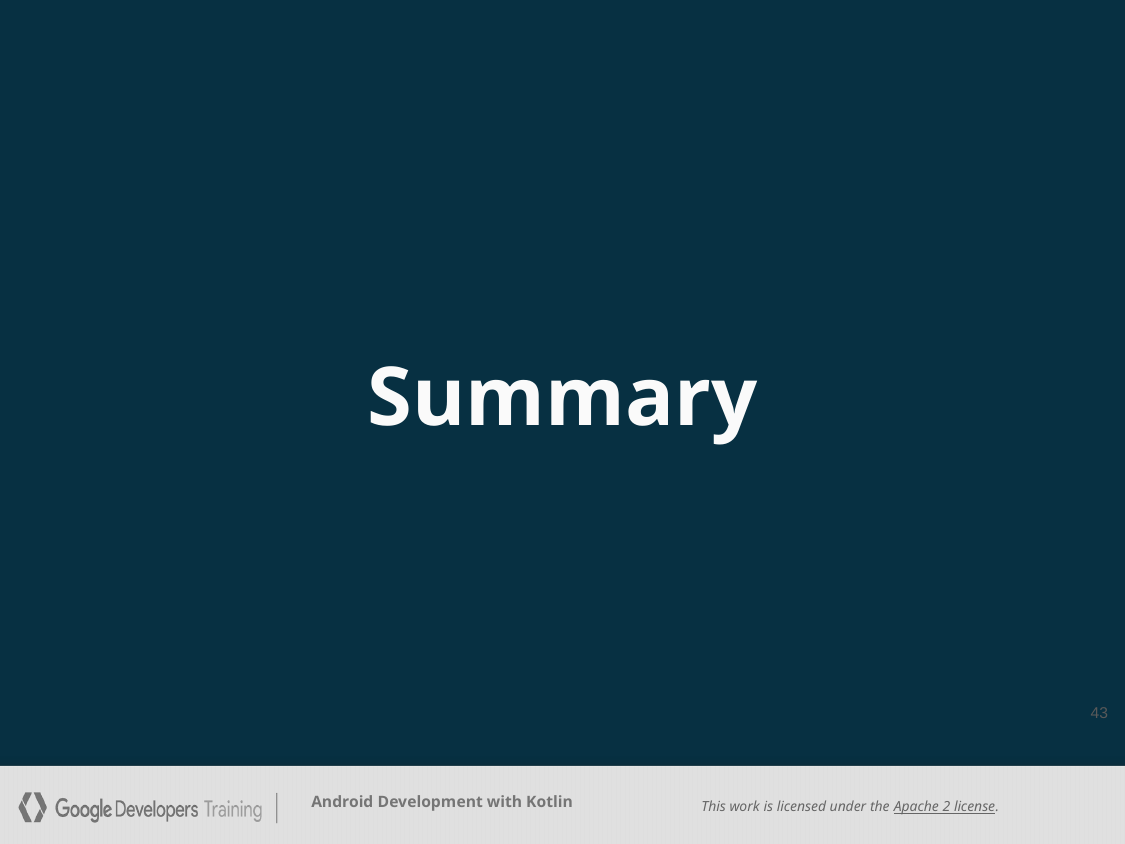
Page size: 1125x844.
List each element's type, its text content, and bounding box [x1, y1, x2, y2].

slide_number 43 [1051, 688, 1120, 737]
picture [0, 0, 1125, 844]
text_box Summary [38, 105, 1087, 681]
